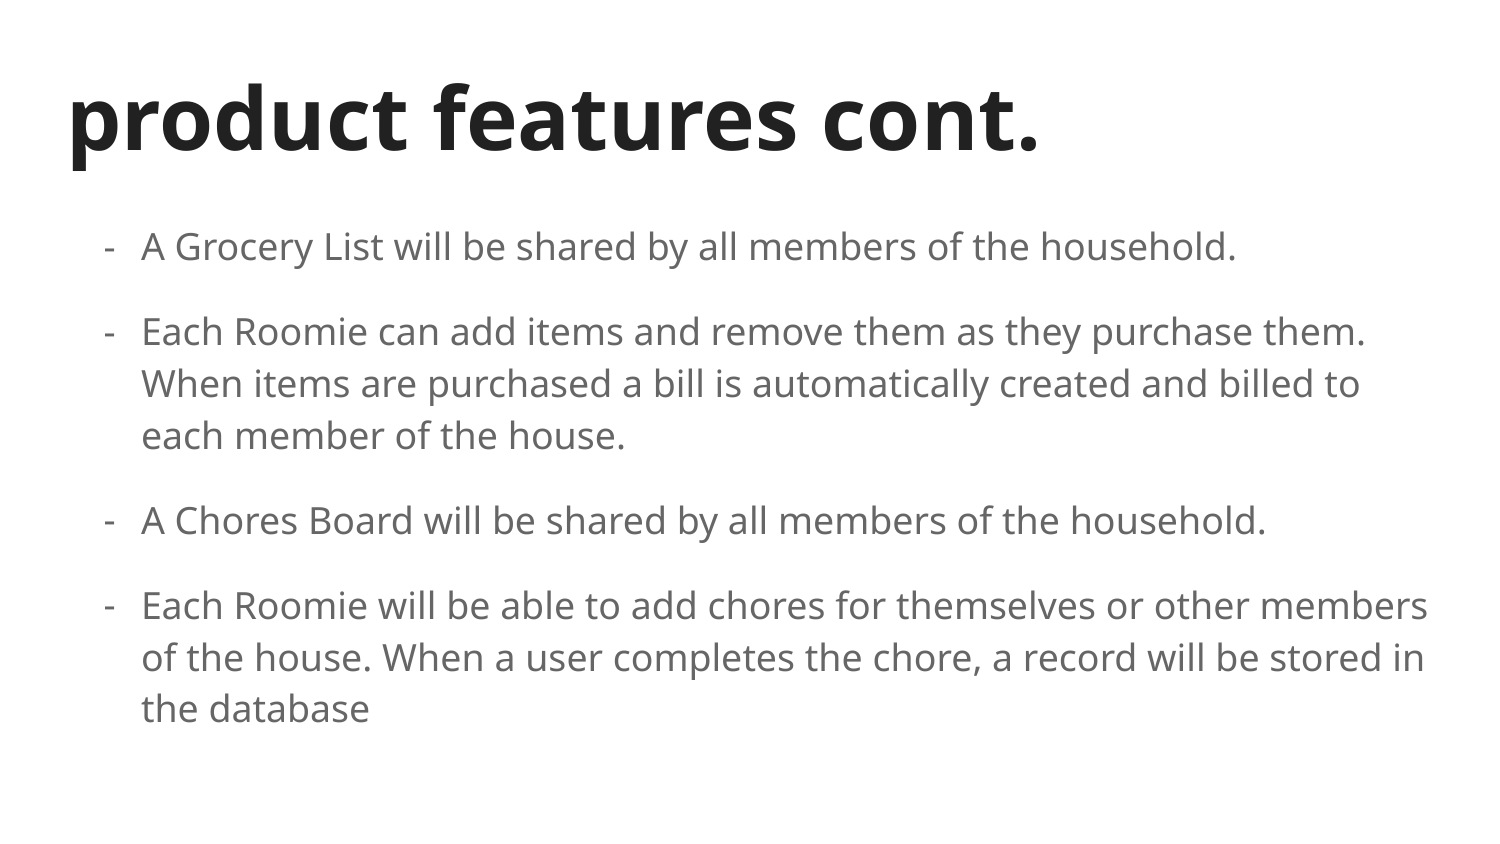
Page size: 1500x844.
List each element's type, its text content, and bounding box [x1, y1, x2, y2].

list A Grocery List will be shared by all members of the household. Each Roomie can add items and remove them as they purchase them. When items are purchased a bill is automatically created and billed to each member of the house. A Chores Board will be shared by all members of the household. Each Roomie will be able to add chores for themselves or other members of the house. When a user completes the chore, a record will be stored in the database [51, 201, 1449, 818]
title product features cont. [51, 48, 1449, 180]
